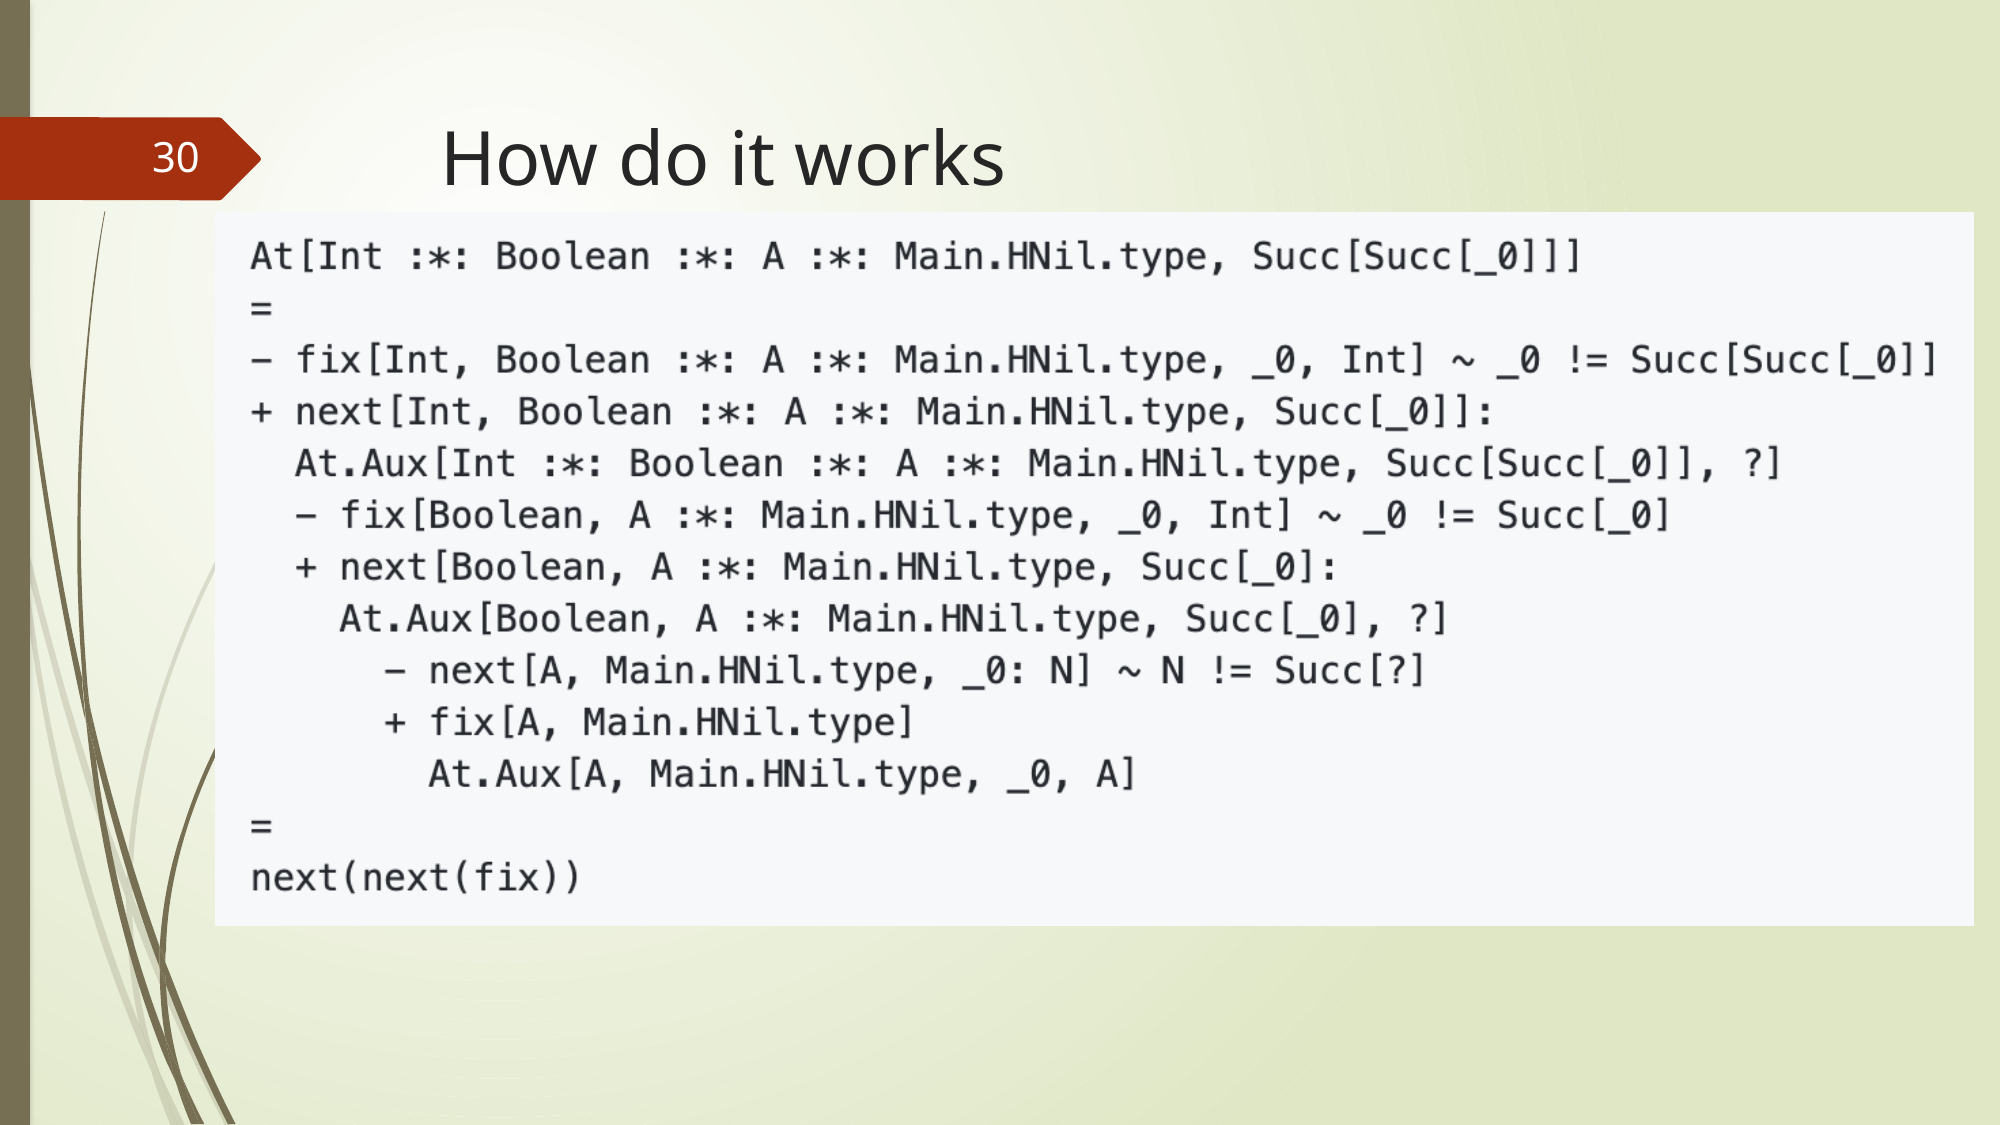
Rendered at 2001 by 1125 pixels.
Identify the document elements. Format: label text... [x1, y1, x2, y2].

slide_number 29 [87, 129, 216, 190]
title How do it works [425, 102, 1888, 211]
picture [214, 212, 1975, 926]
